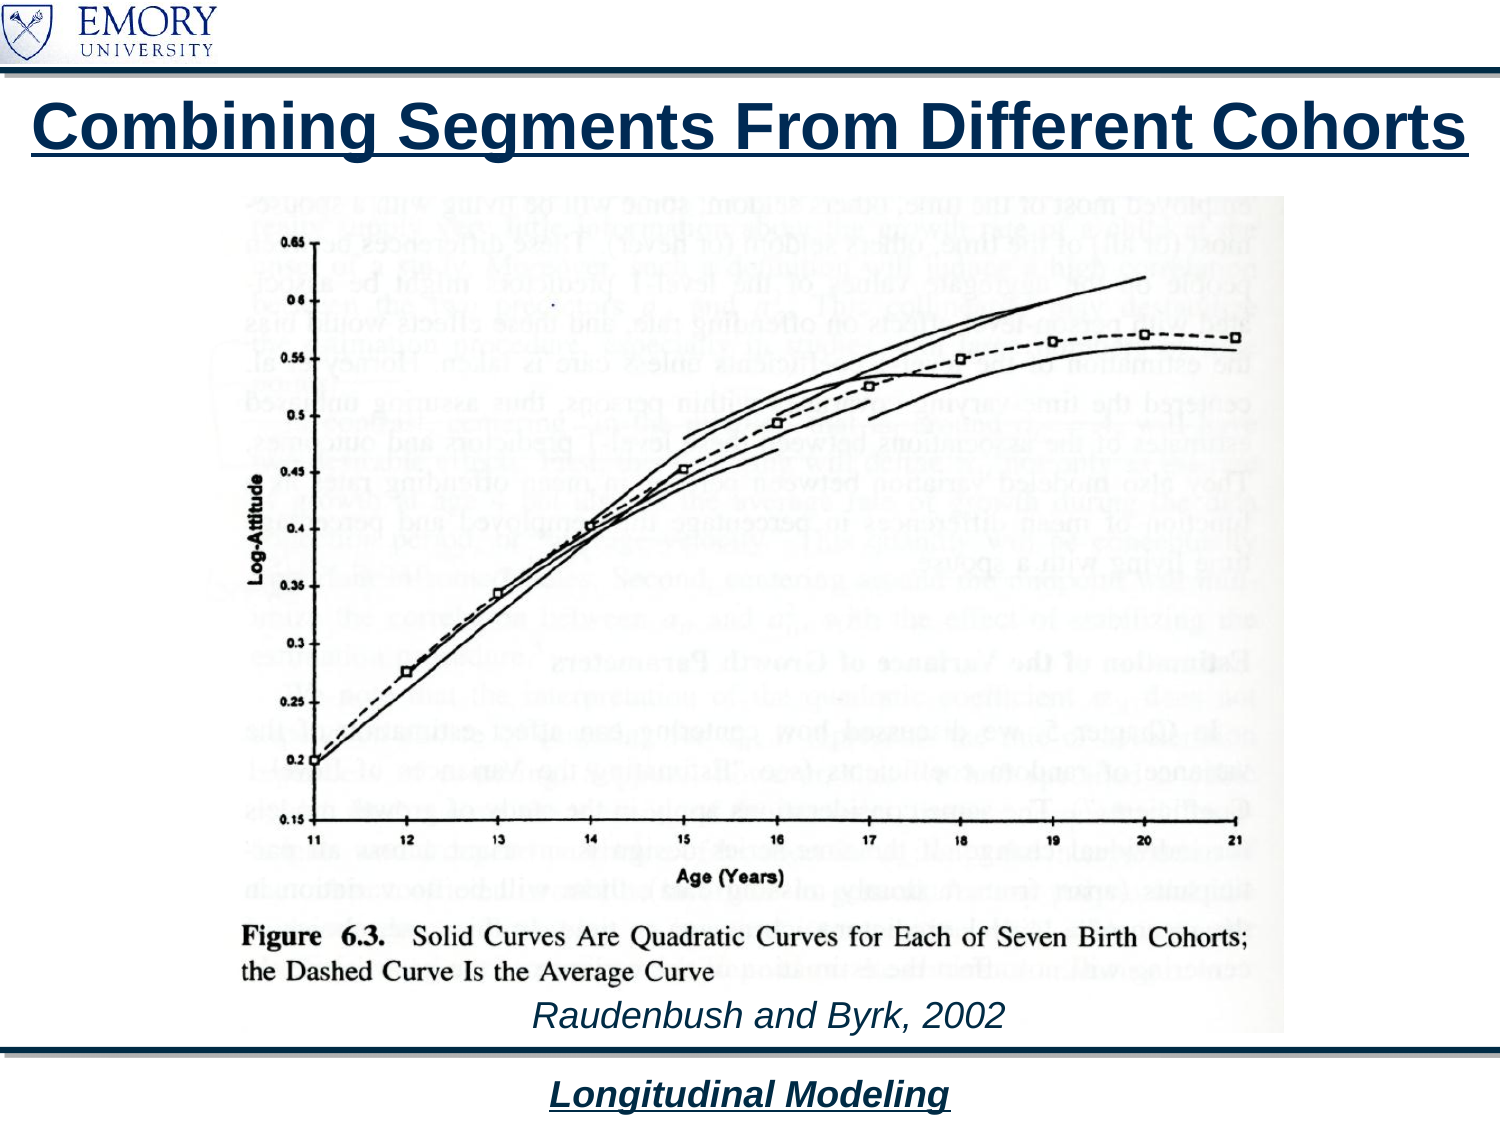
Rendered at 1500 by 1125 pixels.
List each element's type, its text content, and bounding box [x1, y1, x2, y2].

title Combining Segments From Different Cohorts [0, 44, 1500, 214]
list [325, 74, 1164, 1125]
picture [206, 196, 325, 1033]
picture [0, 2, 218, 44]
picture [1164, 196, 1283, 1033]
